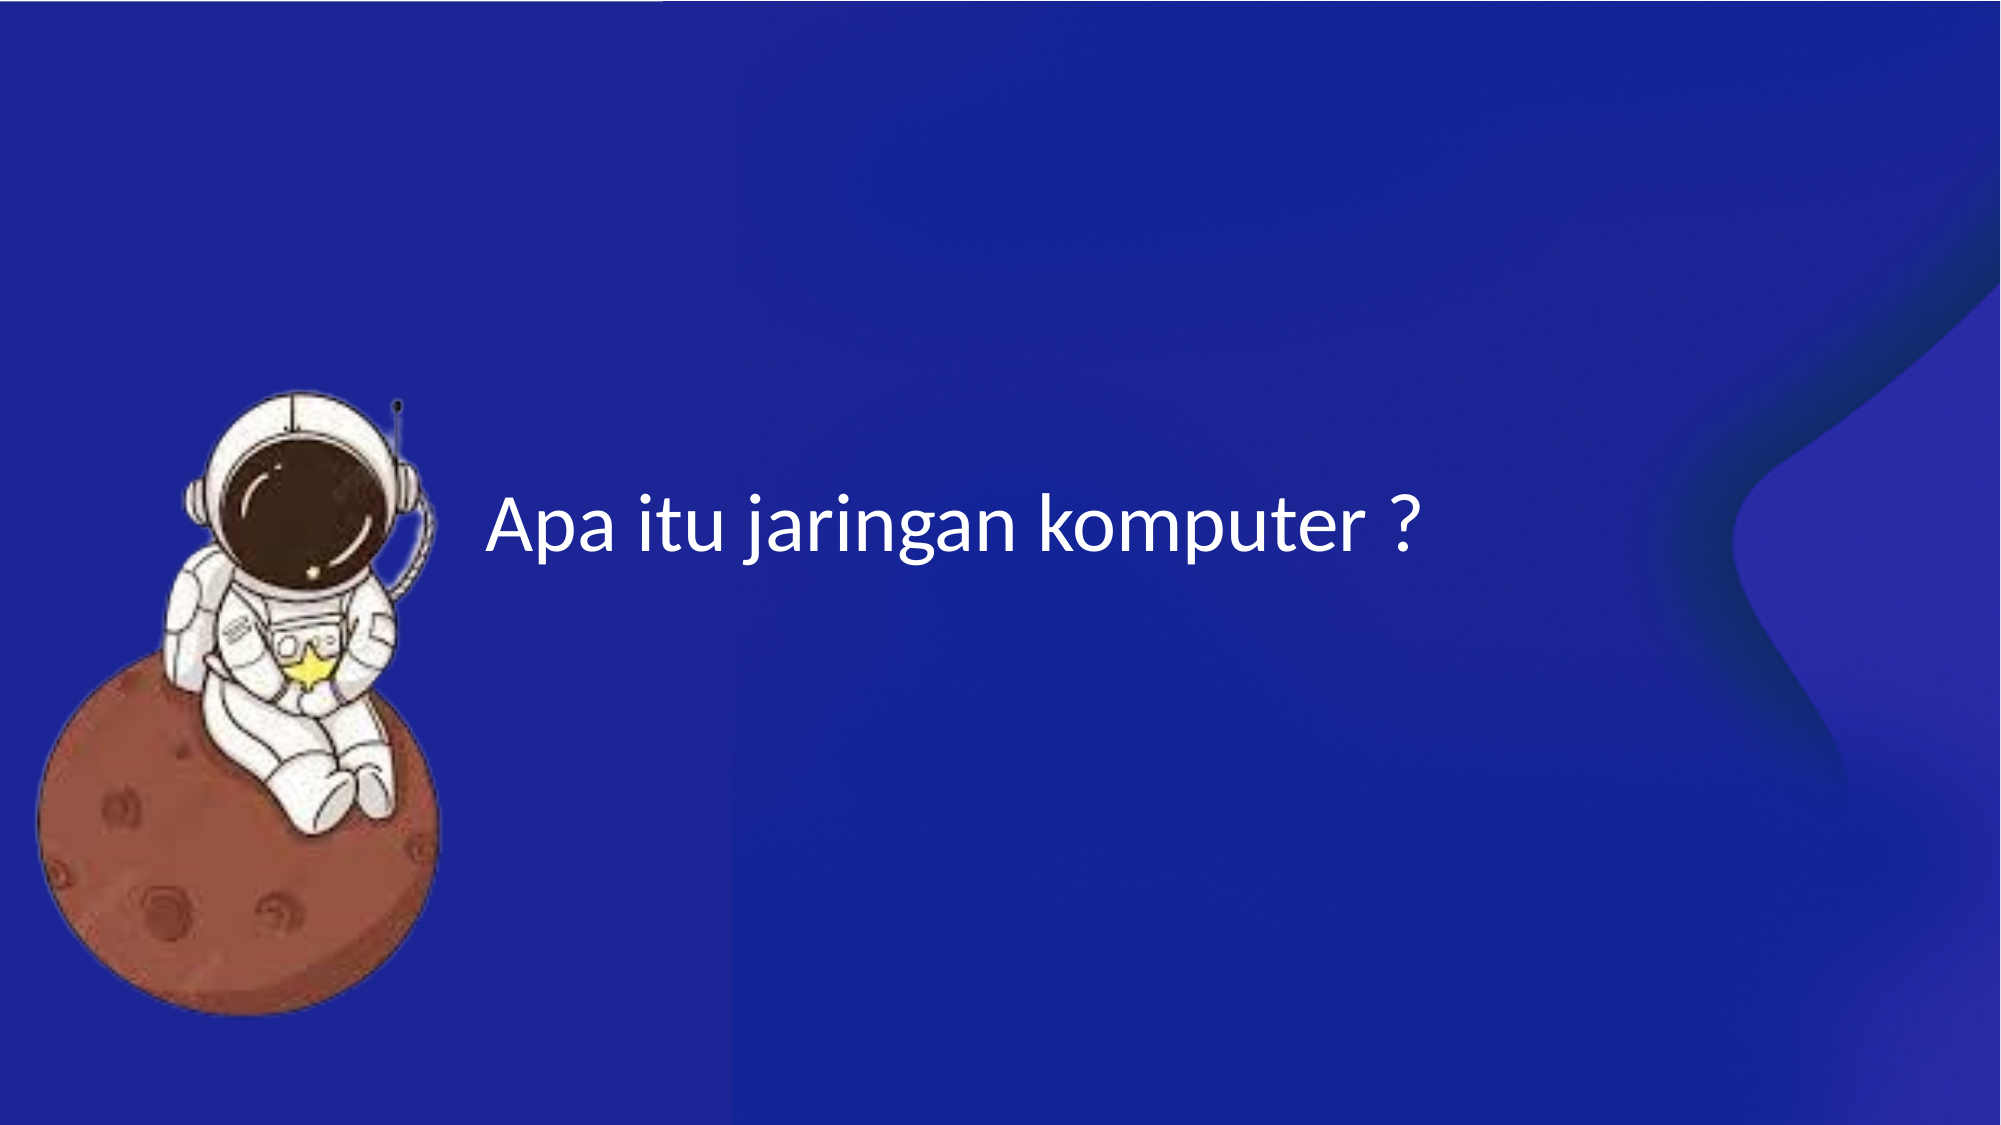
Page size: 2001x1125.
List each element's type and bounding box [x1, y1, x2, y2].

picture [0, 340, 625, 1074]
text_box [0, 1, 2000, 1125]
